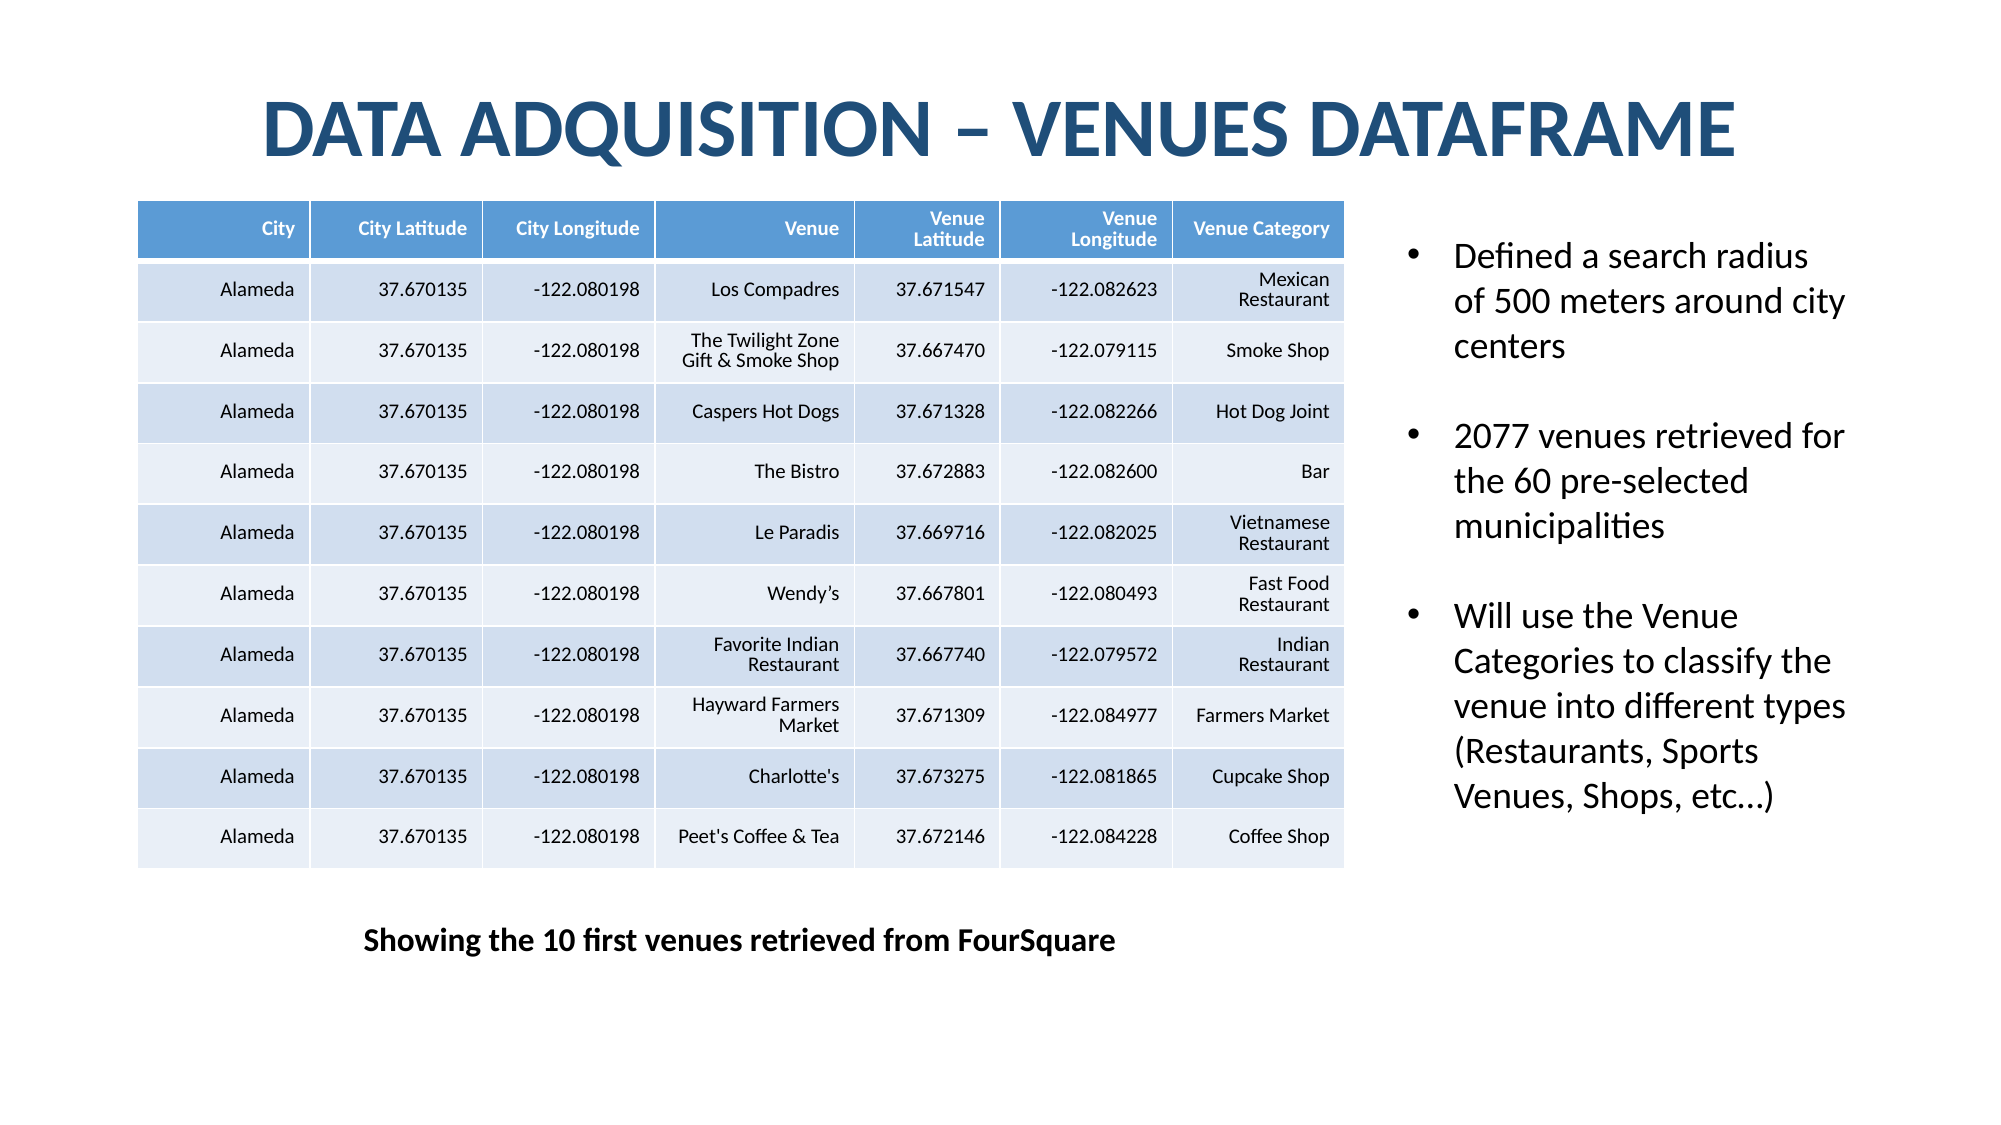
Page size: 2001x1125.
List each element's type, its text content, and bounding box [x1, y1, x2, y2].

table_cell Alameda [138, 809, 309, 868]
table_cell Mexican Restaurant [1173, 264, 1344, 321]
table_cell Bar [1173, 444, 1344, 503]
table_cell -122.082600 [1001, 444, 1172, 503]
table_cell -122.081865 [1001, 749, 1172, 808]
table_cell Hot Dog Joint [1173, 384, 1344, 443]
table_cell -122.080198 [483, 505, 654, 564]
table_cell -122.080198 [483, 809, 654, 868]
table_cell -122.080198 [483, 384, 654, 443]
table_cell 37.667470 [855, 323, 999, 382]
table_cell -122.084228 [1001, 809, 1172, 868]
table_cell Peet's Coffee & Tea [656, 809, 854, 868]
table_cell Alameda [138, 384, 309, 443]
table_cell 37.670135 [311, 384, 482, 443]
table_cell -122.082623 [1001, 264, 1172, 321]
title DATA ADQUISITION – VENUES DATAFRAME [137, 59, 1863, 200]
table_cell -122.082266 [1001, 384, 1172, 443]
table_cell 37.670135 [311, 264, 482, 321]
table_cell -122.080198 [483, 566, 654, 625]
table_cell Fast Food Restaurant [1173, 566, 1344, 625]
table_cell Favorite Indian Restaurant [656, 627, 854, 686]
table_header Venue Longitude [1001, 201, 1172, 258]
table_cell -122.079115 [1001, 323, 1172, 382]
table_cell -122.084977 [1001, 688, 1172, 747]
table_cell Cupcake Shop [1173, 749, 1344, 808]
table_cell The Twilight Zone Gift & Smoke Shop [656, 323, 854, 382]
table_cell -122.080198 [483, 627, 654, 686]
table_cell 37.667801 [855, 566, 999, 625]
table_cell Alameda [138, 264, 309, 321]
table_cell Alameda [138, 566, 309, 625]
table_cell Alameda [138, 505, 309, 564]
table_cell The Bistro [656, 444, 854, 503]
table_cell 37.670135 [311, 444, 482, 503]
table_cell Hayward Farmers Market [656, 688, 854, 747]
table_cell 37.669716 [855, 505, 999, 564]
table_cell Alameda [138, 749, 309, 808]
table_cell 37.670135 [311, 505, 482, 564]
table_header Venue Category [1173, 201, 1344, 258]
table_cell 37.670135 [311, 749, 482, 808]
table_cell -122.080198 [483, 688, 654, 747]
table_cell -122.080198 [483, 444, 654, 503]
table_cell 37.671328 [855, 384, 999, 443]
table_cell Los Compadres [656, 264, 854, 321]
table_cell -122.082025 [1001, 505, 1172, 564]
table_cell Alameda [138, 323, 309, 382]
text_box Defined a search radius of 500 meters around city centers 2077 venues retrieved for the 60 pre-selected municipalities Will use the Venue Categories to classify the venue into different types (Restaurants, Sports Venues, Shops, etc…) [1392, 223, 1863, 914]
table_cell Vietnamese Restaurant [1173, 505, 1344, 564]
table_cell Coffee Shop [1173, 809, 1344, 868]
table_cell Alameda [138, 688, 309, 747]
table_cell 37.670135 [311, 627, 482, 686]
table_header City Latitude [311, 201, 482, 258]
table_cell Wendy’s [656, 566, 854, 625]
text_box Showing the 10 first venues retrieved from FourSquare [225, 910, 1255, 966]
table_cell -122.079572 [1001, 627, 1172, 686]
table_header Venue Latitude [855, 201, 999, 258]
table_cell 37.671547 [855, 264, 999, 321]
table_cell Alameda [138, 627, 309, 686]
table_header Venue [656, 201, 854, 258]
table_cell Caspers Hot Dogs [656, 384, 854, 443]
table_cell 37.673275 [855, 749, 999, 808]
table_cell 37.672883 [855, 444, 999, 503]
table_cell 37.671309 [855, 688, 999, 747]
table_cell -122.080493 [1001, 566, 1172, 625]
table_cell -122.080198 [483, 264, 654, 321]
table_cell 37.670135 [311, 323, 482, 382]
table_cell Smoke Shop [1173, 323, 1344, 382]
table_cell 37.670135 [311, 809, 482, 868]
table_header City [138, 201, 309, 258]
table_cell Le Paradis [656, 505, 854, 564]
table_cell Alameda [138, 444, 309, 503]
table_cell 37.672146 [855, 809, 999, 868]
table_cell 37.667740 [855, 627, 999, 686]
table_cell 37.670135 [311, 688, 482, 747]
table_cell 37.670135 [311, 566, 482, 625]
table_cell -122.080198 [483, 323, 654, 382]
table_cell -122.080198 [483, 749, 654, 808]
table_cell Farmers Market [1173, 688, 1344, 747]
table_header City Longitude [483, 201, 654, 258]
table_cell Charlotte's [656, 749, 854, 808]
table_cell Indian Restaurant [1173, 627, 1344, 686]
